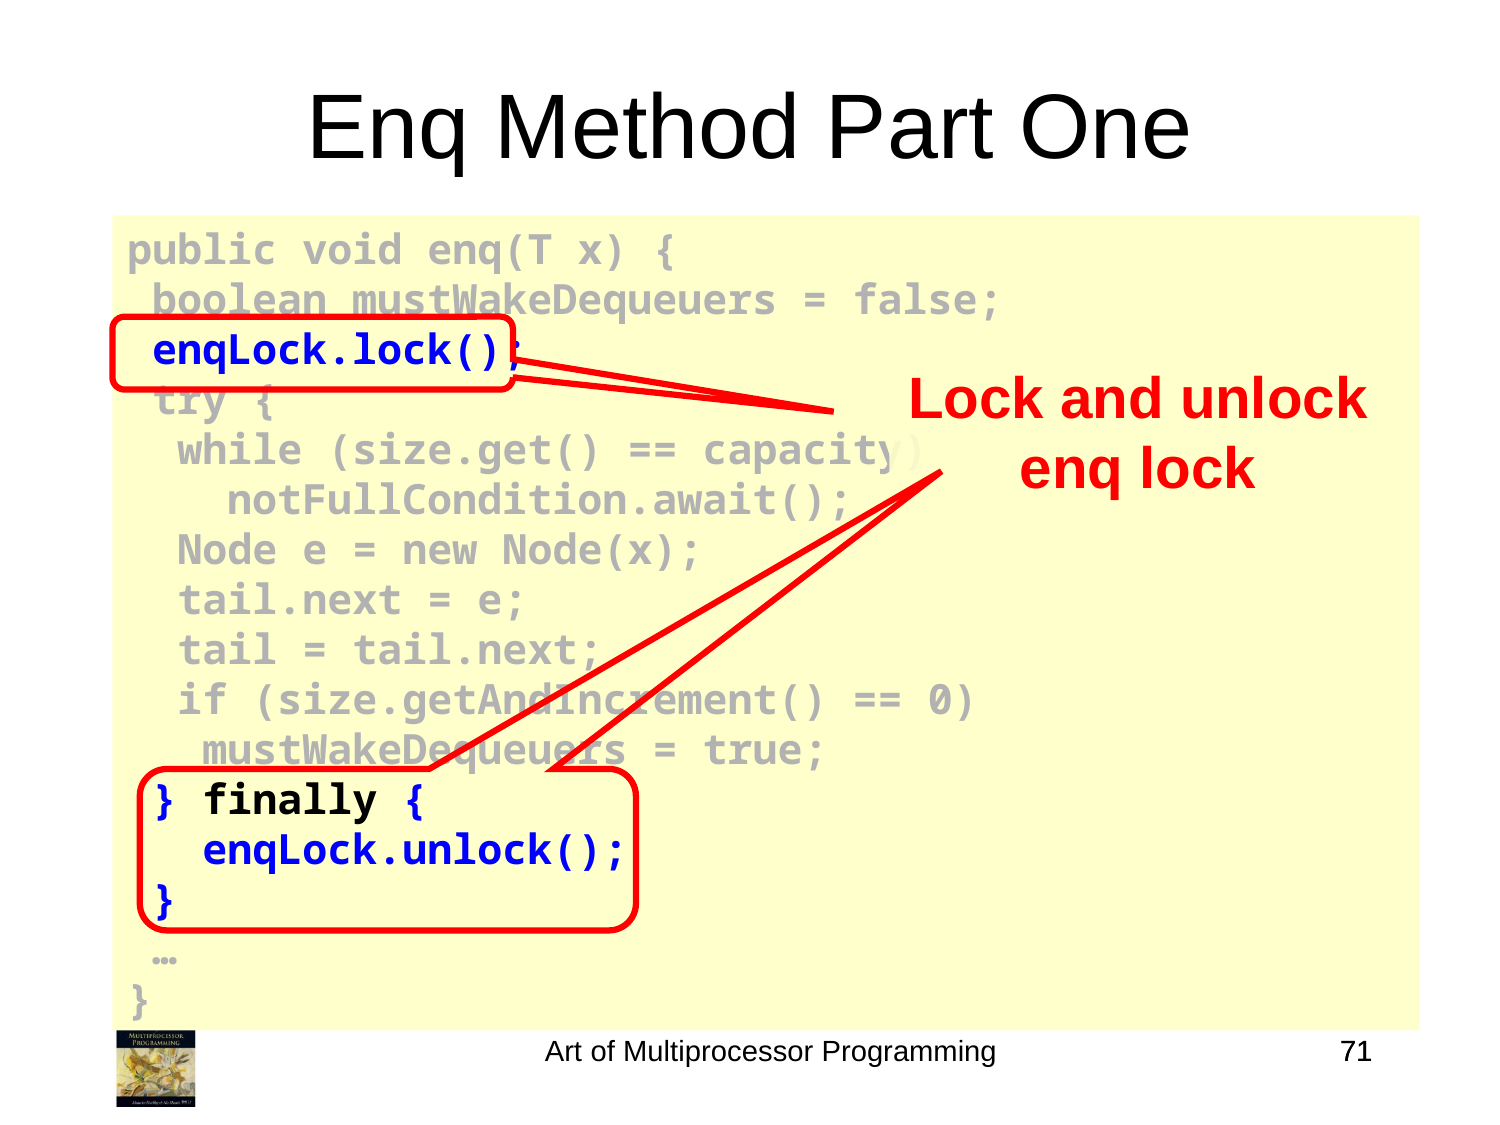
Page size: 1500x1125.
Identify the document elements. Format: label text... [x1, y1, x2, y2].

text_box 71 [1074, 1031, 1388, 1100]
picture [107, 1010, 204, 1107]
footer Art of Multiprocessor Programming [512, 1031, 1030, 1101]
text_box [139, 471, 942, 931]
text_box public void enq(T x) { boolean mustWakeDequeuers = false; enqLock.lock(); try { while (size.get() == capacity) notFullCondition.await(); Node e = new Node(x); tail.next = e; tail = tail.next; if (size.getAndIncrement() == 0) mustWakeDequeuers = true; } finally { enqLock.unlock(); } … } [112, 215, 1420, 1031]
text_box Lock and unlock enq lock [889, 353, 1387, 508]
text_box [112, 316, 834, 412]
title Enq Method Part One [112, 27, 1388, 216]
